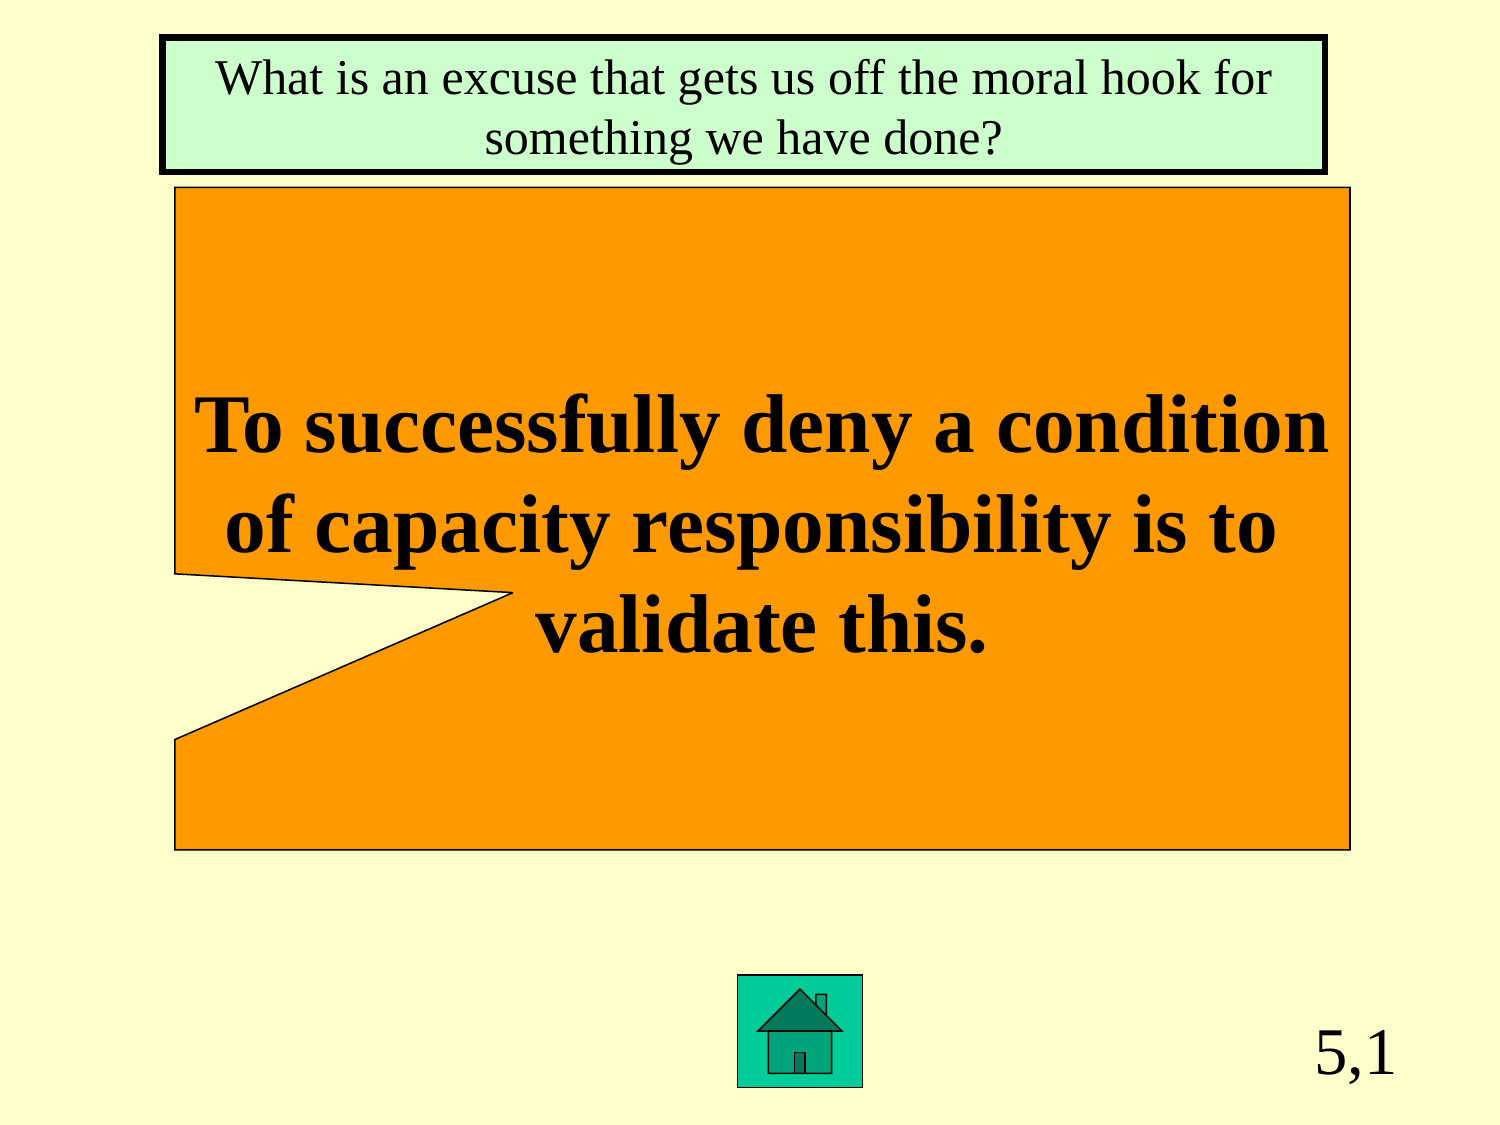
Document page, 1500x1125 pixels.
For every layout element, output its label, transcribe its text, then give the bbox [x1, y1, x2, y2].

text_box [737, 975, 863, 1088]
subtitle 5,1 [1212, 999, 1500, 1125]
text_box To successfully deny a condition of capacity responsibility is to validate this. [174, 187, 1351, 850]
text_box What is an excuse that gets us off the moral hook for something we have done? [162, 37, 1325, 173]
